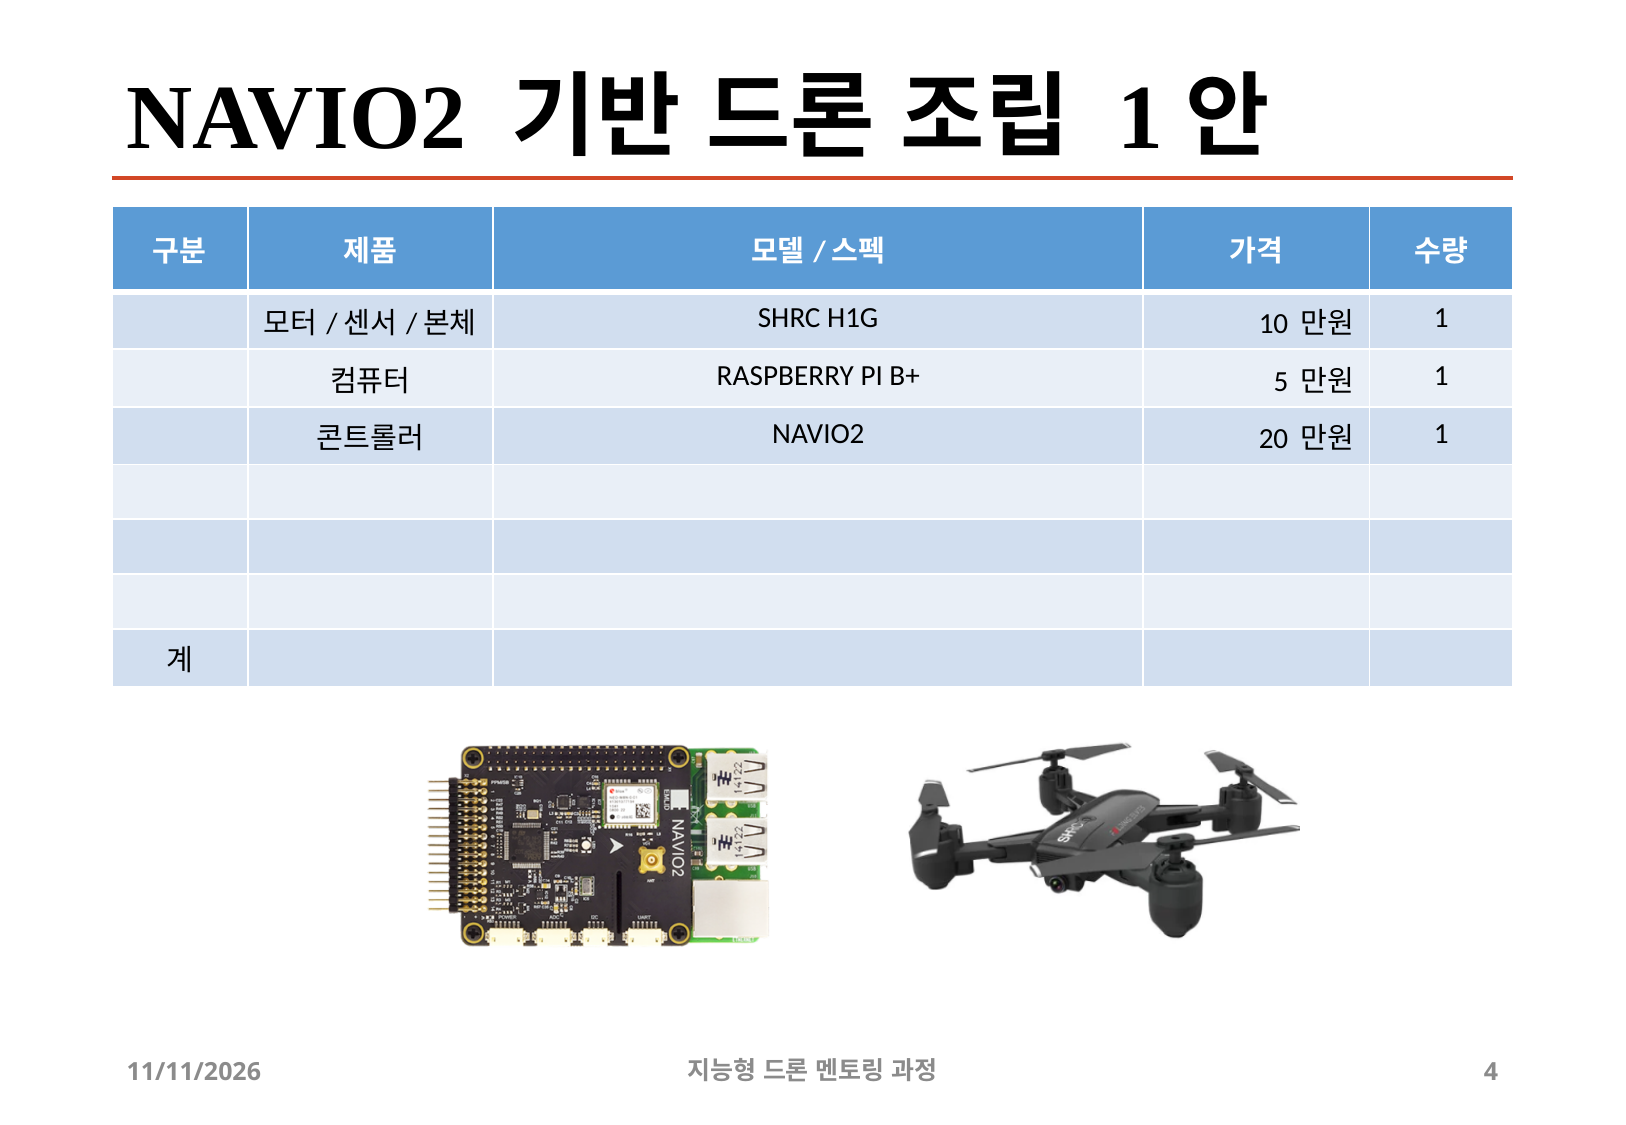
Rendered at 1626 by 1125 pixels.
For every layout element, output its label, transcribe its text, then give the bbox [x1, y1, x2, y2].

table_cell [1144, 575, 1369, 628]
table_cell [494, 465, 1142, 518]
table_cell 계 [113, 630, 247, 686]
table_cell 콘트롤러 [249, 408, 492, 464]
table_cell [249, 630, 492, 686]
title NAVIO2 기반 드론 조립 1안 [111, 59, 1514, 179]
table_cell 1 [1370, 350, 1512, 406]
table_cell 1 [1370, 408, 1512, 464]
table_header 제품 [249, 207, 492, 289]
slide_number 4 [1433, 1042, 1514, 1103]
table_cell SHRC H1G [494, 295, 1142, 348]
table_cell 20 만원 [1144, 408, 1369, 464]
table_cell 10 만원 [1144, 295, 1369, 348]
table_cell [1370, 465, 1512, 518]
table_cell [249, 520, 492, 573]
table_cell [1370, 630, 1512, 686]
table_cell [249, 465, 492, 518]
table_header 구분 [113, 207, 247, 289]
picture [906, 728, 1300, 954]
table_cell [494, 575, 1142, 628]
table_header 모델/스펙 [494, 207, 1142, 289]
table_cell [1144, 630, 1369, 686]
table_cell [113, 465, 247, 518]
table_cell [113, 295, 247, 348]
table_cell 컴퓨터 [249, 350, 492, 406]
picture [416, 656, 786, 1028]
table_header 가격 [1144, 207, 1369, 289]
table_cell [494, 520, 1142, 573]
table_cell 1 [1370, 295, 1512, 348]
table_cell [1144, 520, 1369, 573]
table_cell [113, 350, 247, 406]
table_cell 5 만원 [1144, 350, 1369, 406]
table_cell [1370, 520, 1512, 573]
table_cell RASPBERRY PI B+ [494, 350, 1142, 406]
footer 지능형 드론 멘토링 과정 [538, 1042, 1087, 1103]
table_cell [113, 520, 247, 573]
table_header 수량 [1370, 207, 1512, 289]
table_cell [494, 630, 1142, 686]
table_cell [113, 408, 247, 464]
table_cell [113, 575, 247, 628]
table_cell [1370, 575, 1512, 628]
table_cell 모터/센서/본체 [249, 295, 492, 348]
table_cell NAVIO2 [494, 408, 1142, 464]
table_cell [1144, 465, 1369, 518]
table_cell [249, 575, 492, 628]
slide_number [111, 1042, 303, 1103]
